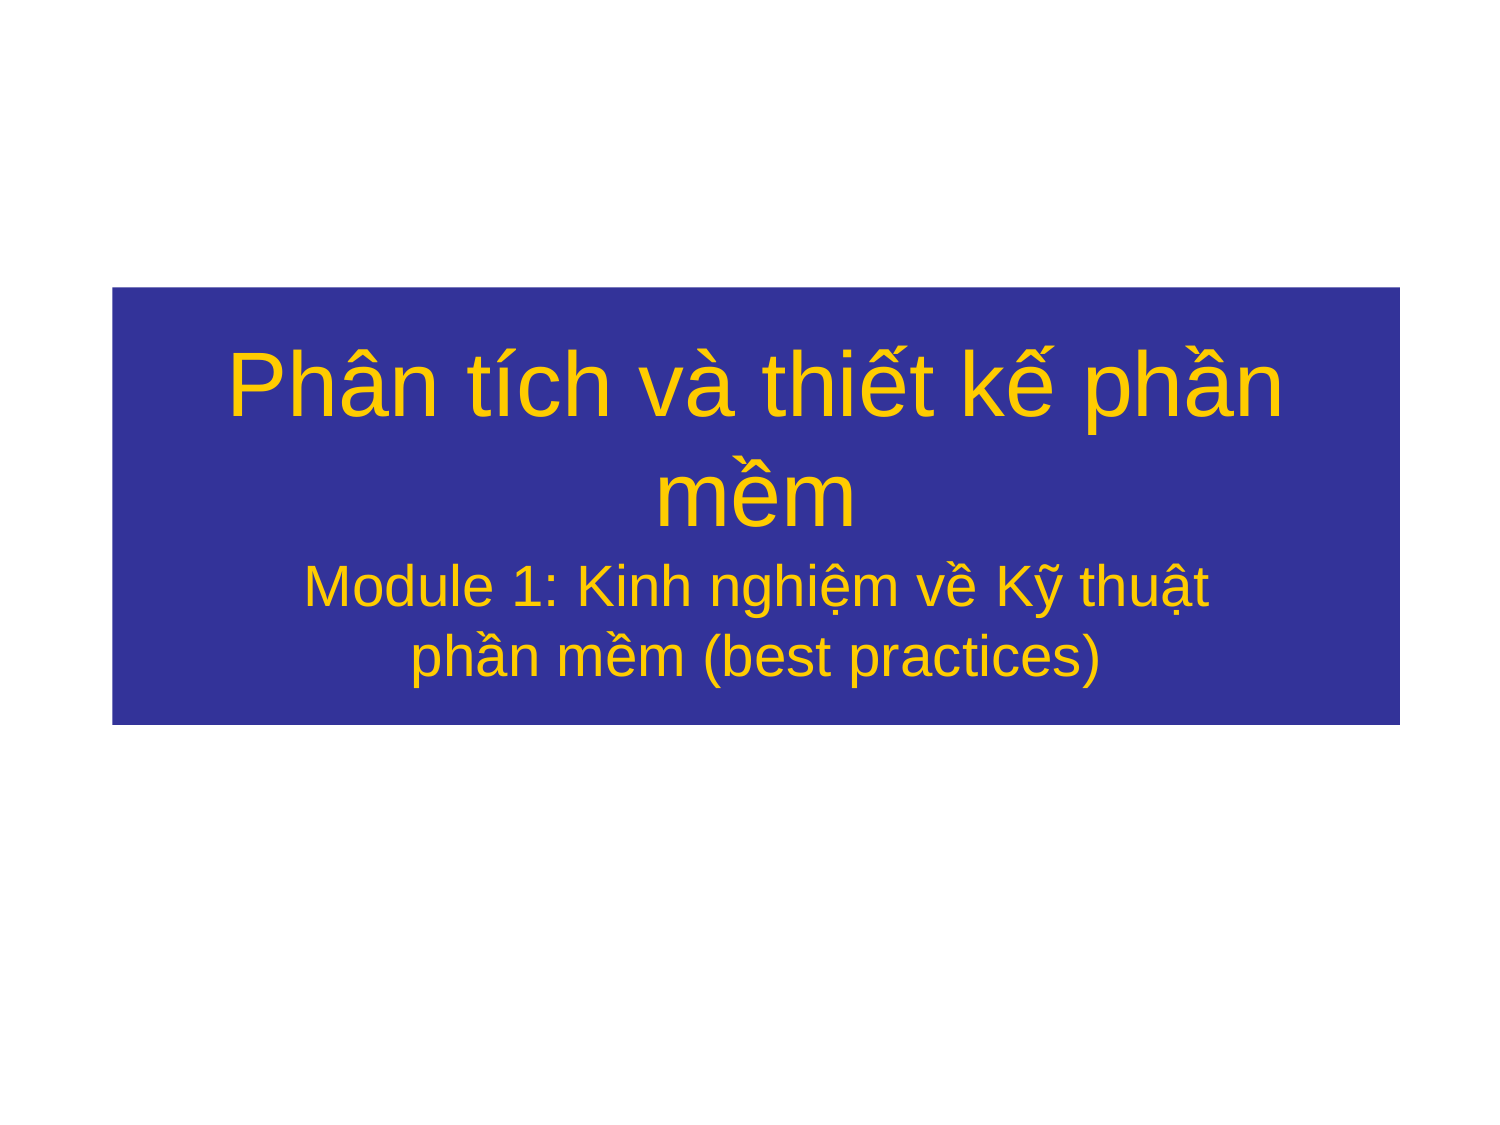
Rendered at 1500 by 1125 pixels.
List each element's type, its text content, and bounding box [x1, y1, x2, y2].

title Phân tích và thiết kế phần mềm Module 1: Kinh nghiệm về Kỹ thuật phần mềm (best practices) [157, 322, 1355, 689]
